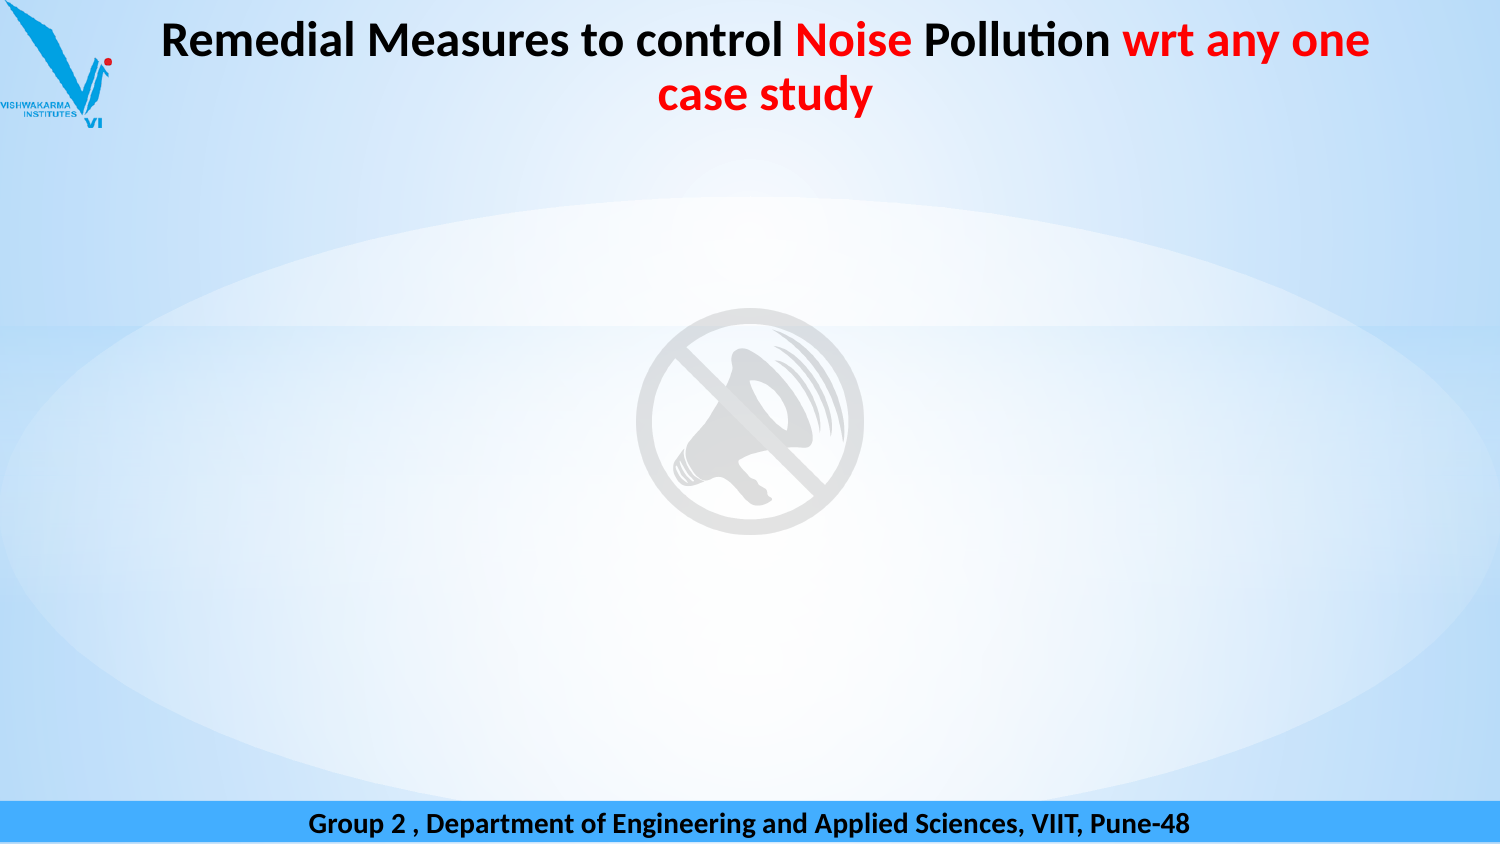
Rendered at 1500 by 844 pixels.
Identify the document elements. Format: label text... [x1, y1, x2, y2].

picture [0, 0, 120, 135]
text_box Group 2 , Department of Engineering and Applied Sciences, VIIT, Pune-48 [0, 800, 1500, 843]
picture [636, 308, 864, 536]
text_box Remedial Measures to control Noise Pollution wrt any one case study [124, 7, 1413, 127]
